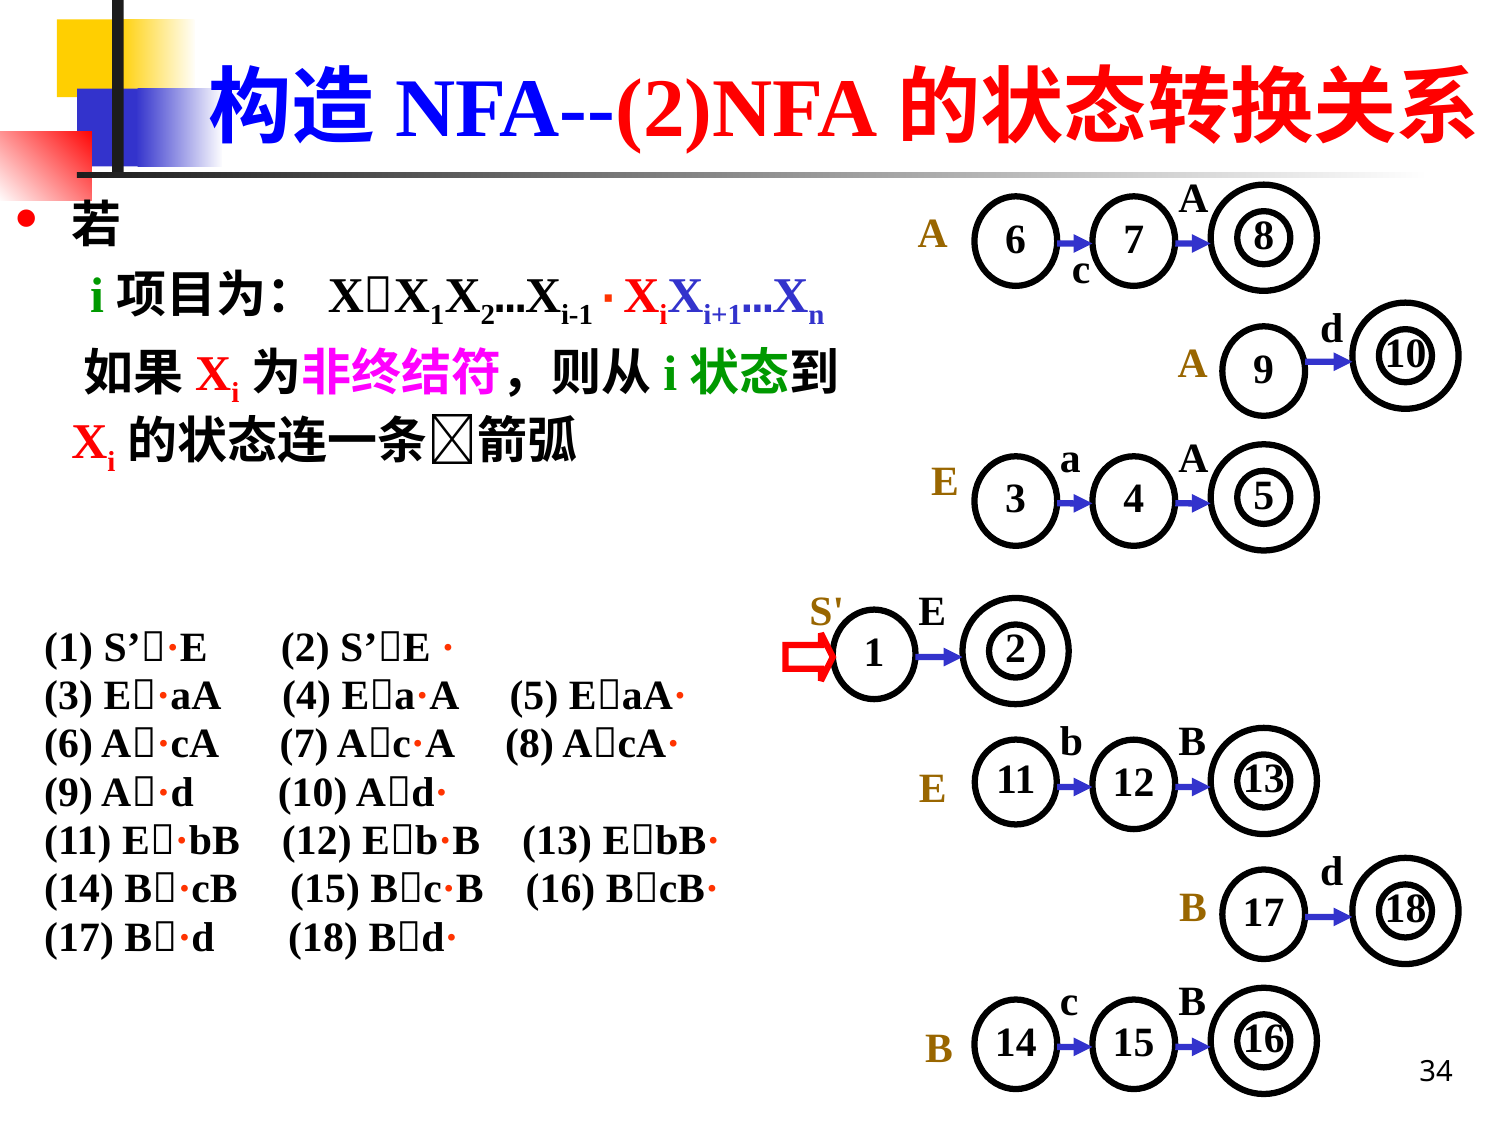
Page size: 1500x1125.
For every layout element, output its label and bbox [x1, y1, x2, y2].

text_box [891, 716, 1317, 835]
slide_number [1238, 1023, 1290, 1067]
text_box [903, 432, 1317, 551]
text_box [29, 586, 1069, 967]
list [826, 642, 834, 653]
list [0, 184, 904, 1083]
text_box [903, 976, 1317, 1094]
slide_number [1154, 1023, 1468, 1100]
text_box [1151, 302, 1459, 416]
slide_number [1174, 1032, 1211, 1046]
title [188, 35, 1500, 161]
text_box [1163, 846, 1459, 965]
text_box [891, 172, 1317, 299]
